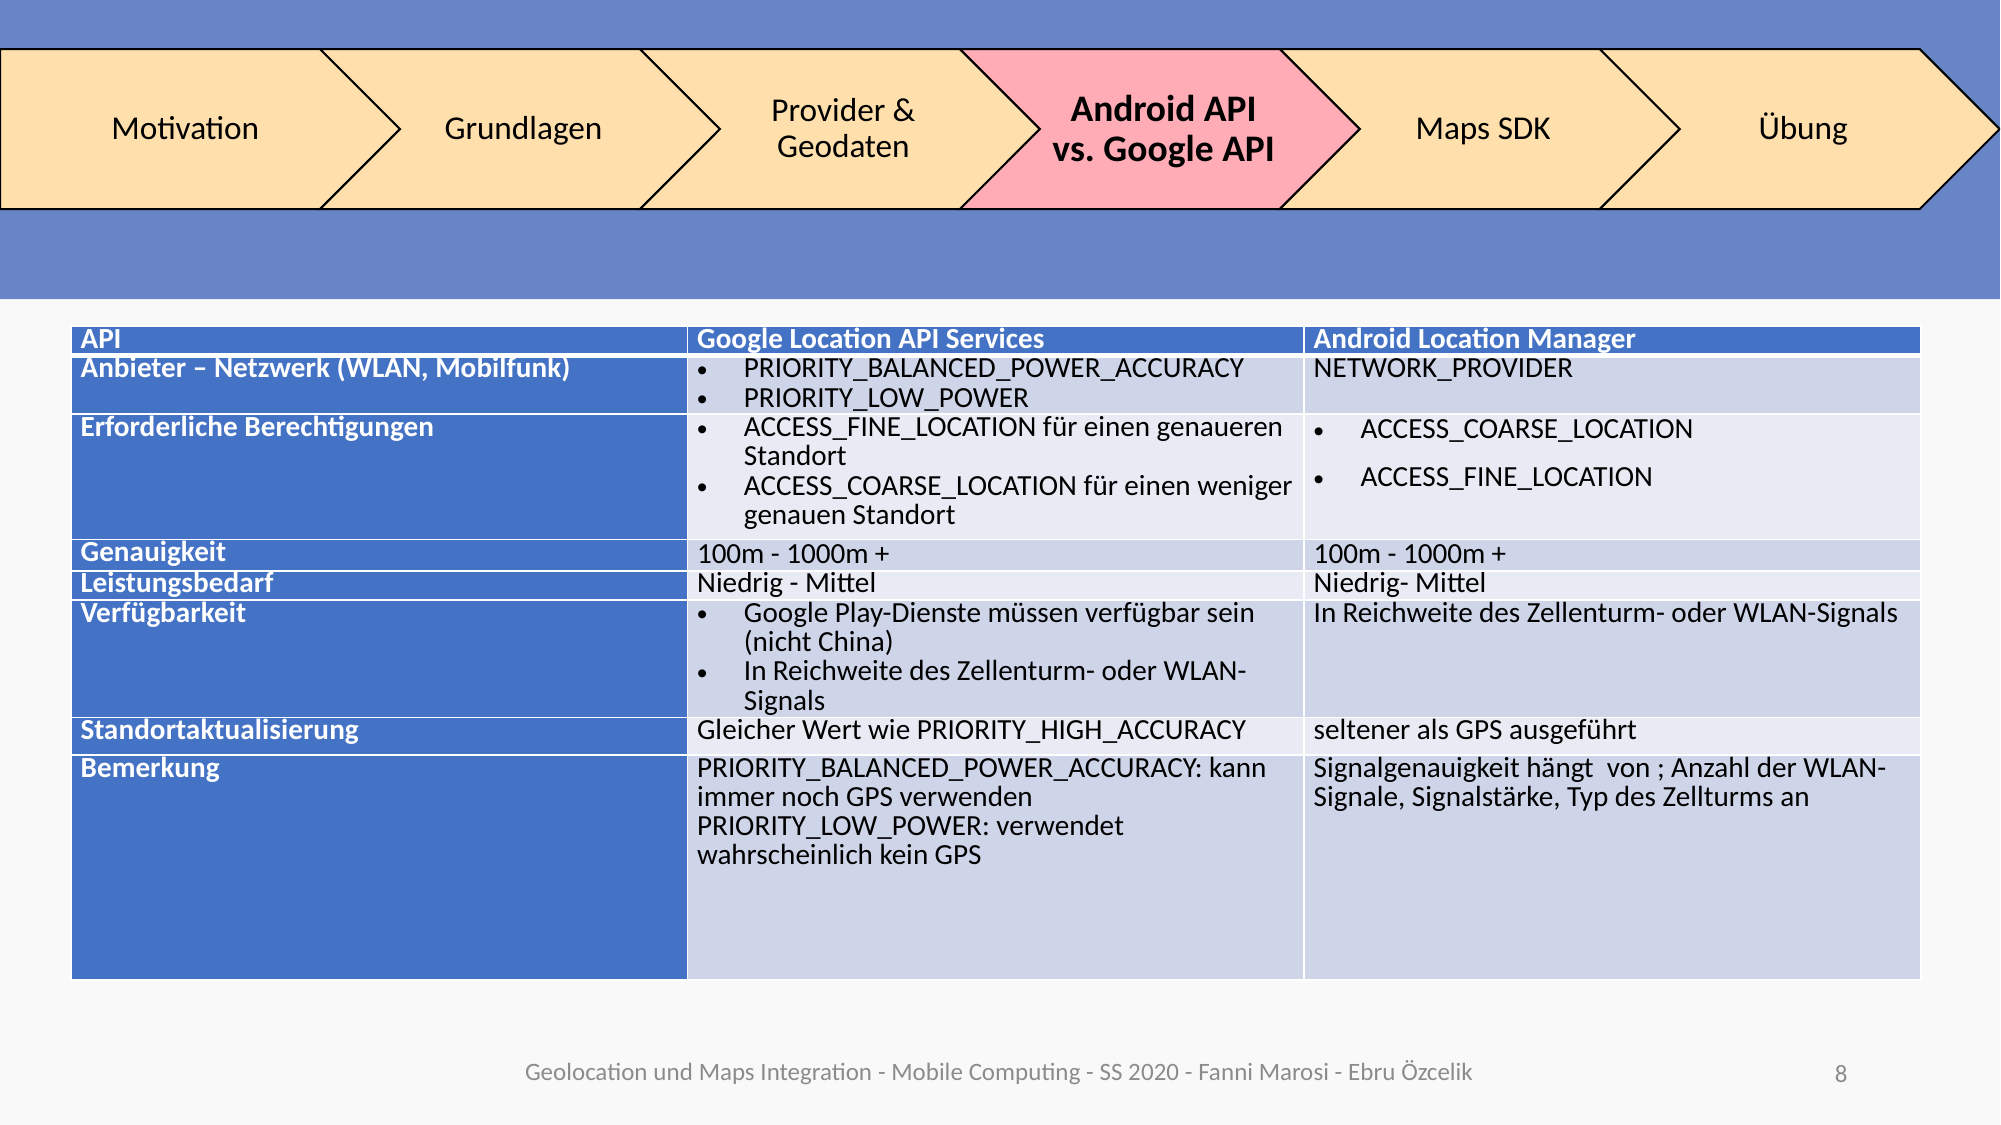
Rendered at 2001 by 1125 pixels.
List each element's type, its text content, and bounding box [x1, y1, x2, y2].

table_cell In Reichweite des Zellenturm- oder WLAN-Signals [1305, 601, 1920, 717]
table_cell 100m - 1000m + [688, 540, 1303, 570]
table_cell Niedrig - Mittel [688, 572, 1303, 599]
table_cell Gleicher Wert wie PRIORITY_HIGH_ACCURACY [688, 718, 1303, 754]
table_cell 100m - 1000m + [1305, 540, 1920, 570]
table_header Android Location Manager [1305, 327, 1920, 353]
table_cell PRIORITY_BALANCED_POWER_ACCURACY PRIORITY_LOW_POWER [688, 358, 1303, 413]
table_cell ACCESS_FINE_LOCATION für einen genaueren Standort ACCESS_COARSE_LOCATION für einen weniger genauen Standort [688, 415, 1303, 539]
table_cell Genauigkeit [72, 540, 687, 570]
table_cell PRIORITY_BALANCED_POWER_ACCURACY: kann immer noch GPS verwenden PRIORITY_LOW_POWER: verwendet wahrscheinlich kein GPS [688, 756, 1303, 979]
table_cell Standortaktualisierung [72, 718, 687, 754]
footer Geolocation und Maps Integration - Mobile Computing - SS 2020 - Fanni Marosi - Ebru Özcelik [473, 1040, 1527, 1101]
table_cell Verfügbarkeit [72, 601, 687, 717]
table_cell Leistungsbedarf [72, 572, 687, 599]
table_cell Signalgenauigkeit hängt von ; Anzahl der WLAN-Signale, Signalstärke, Typ des Zellturms an [1305, 756, 1920, 979]
table_cell seltener als GPS ausgeführt [1305, 718, 1920, 754]
table_cell Google Play-Dienste müssen verfügbar sein (nicht China) In Reichweite des Zellenturm- oder WLAN-Signals [688, 601, 1303, 717]
table_cell Anbieter – Netzwerk (WLAN, Mobilfunk) [72, 358, 687, 413]
table_cell NETWORK_PROVIDER [1305, 358, 1920, 413]
table_header API [72, 327, 687, 353]
table_cell Erforderliche Berechtigungen [72, 415, 687, 539]
table_header Google Location API Services [688, 327, 1303, 353]
table_cell Bemerkung [72, 756, 687, 979]
table_cell Niedrig- Mittel [1305, 572, 1920, 599]
slide_number 8 [1412, 1042, 1863, 1103]
table_cell ACCESS_COARSE_LOCATION ACCESS_FINE_LOCATION [1305, 415, 1920, 539]
